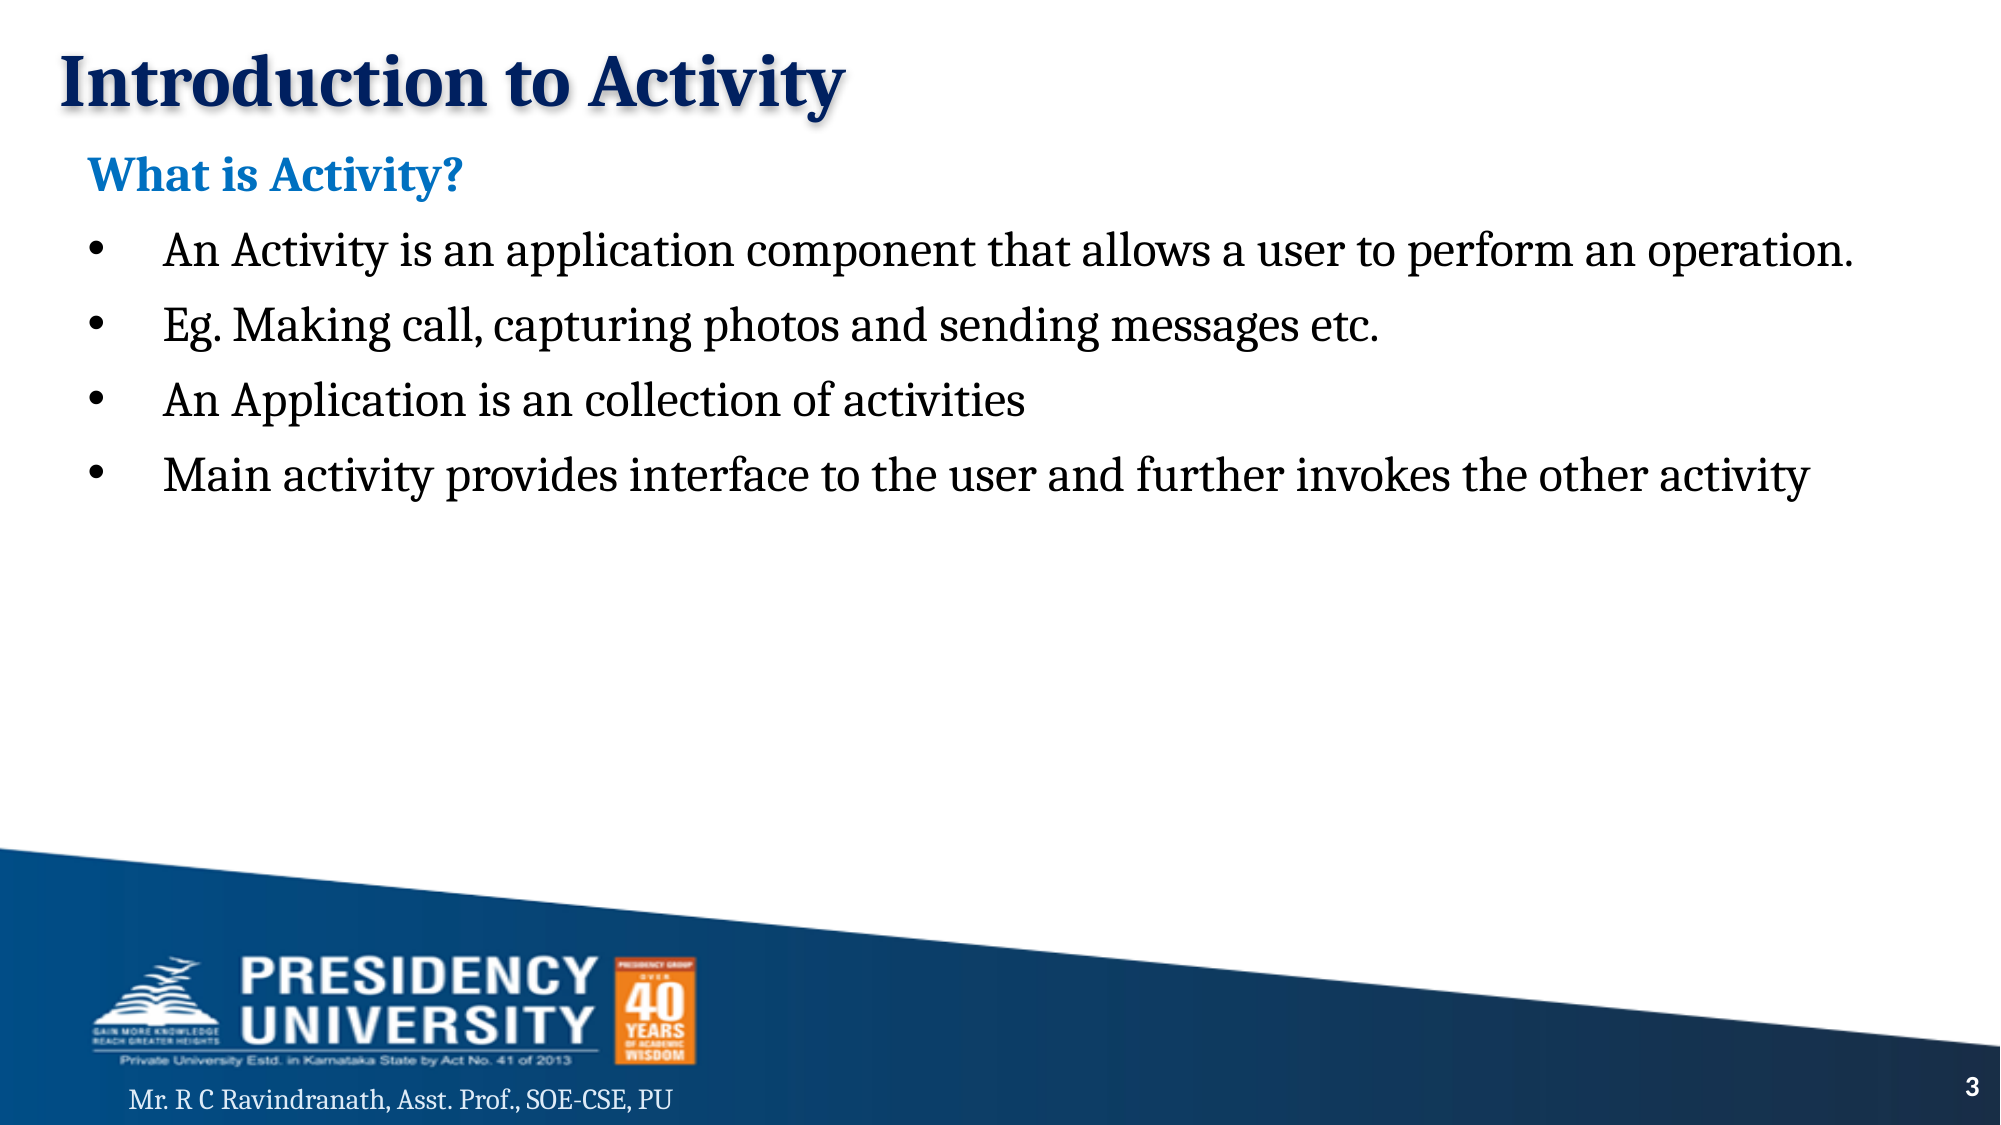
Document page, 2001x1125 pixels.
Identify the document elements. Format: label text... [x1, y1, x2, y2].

list What is Activity? An Activity is an application component that allows a user to perform an operation. Eg. Making call, capturing photos and sending messages etc. An Application is an collection of activities Main activity provides interface to the user and further invokes the other activity [72, 141, 1919, 580]
title Introduction to Activity [44, 22, 1770, 141]
slide_number 3 [1544, 1054, 1995, 1115]
text_box Mr. R C Ravindranath, Asst. Prof., SOE-CSE, PU [113, 1073, 689, 1123]
picture [0, 845, 2000, 1125]
